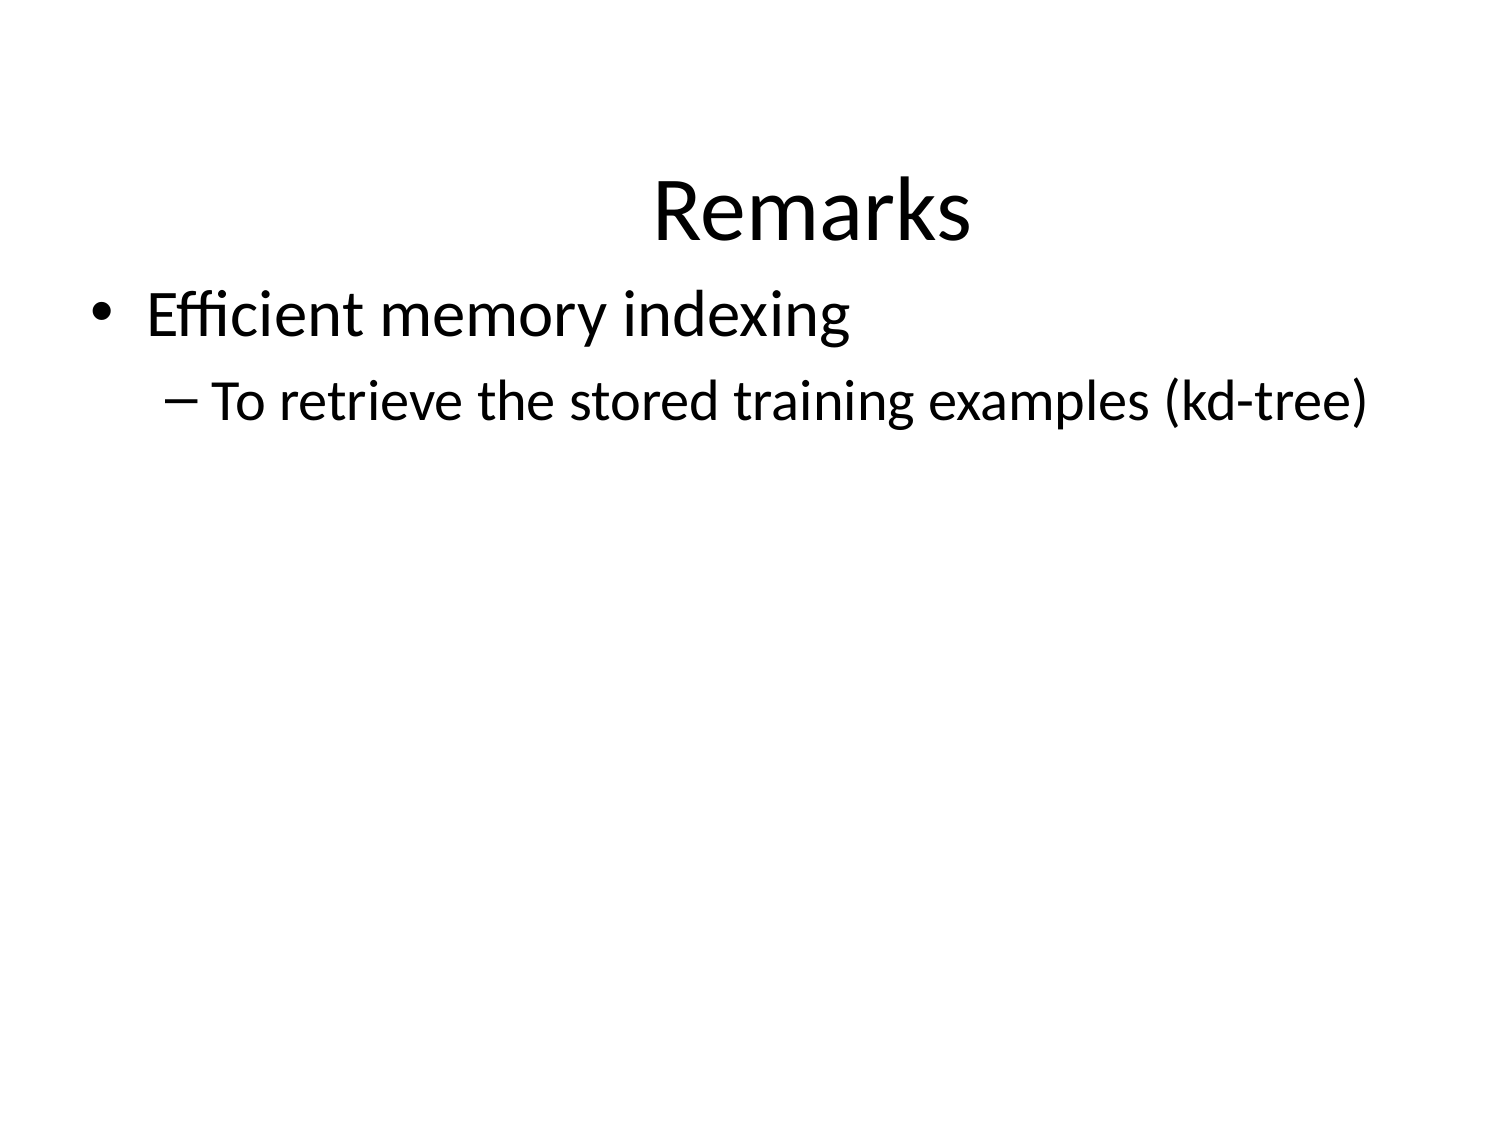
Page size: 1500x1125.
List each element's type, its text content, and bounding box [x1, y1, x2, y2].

title Remarks [142, 141, 1482, 267]
list Efficient memory indexing To retrieve the stored training examples (kd-tree) [75, 262, 1425, 1005]
